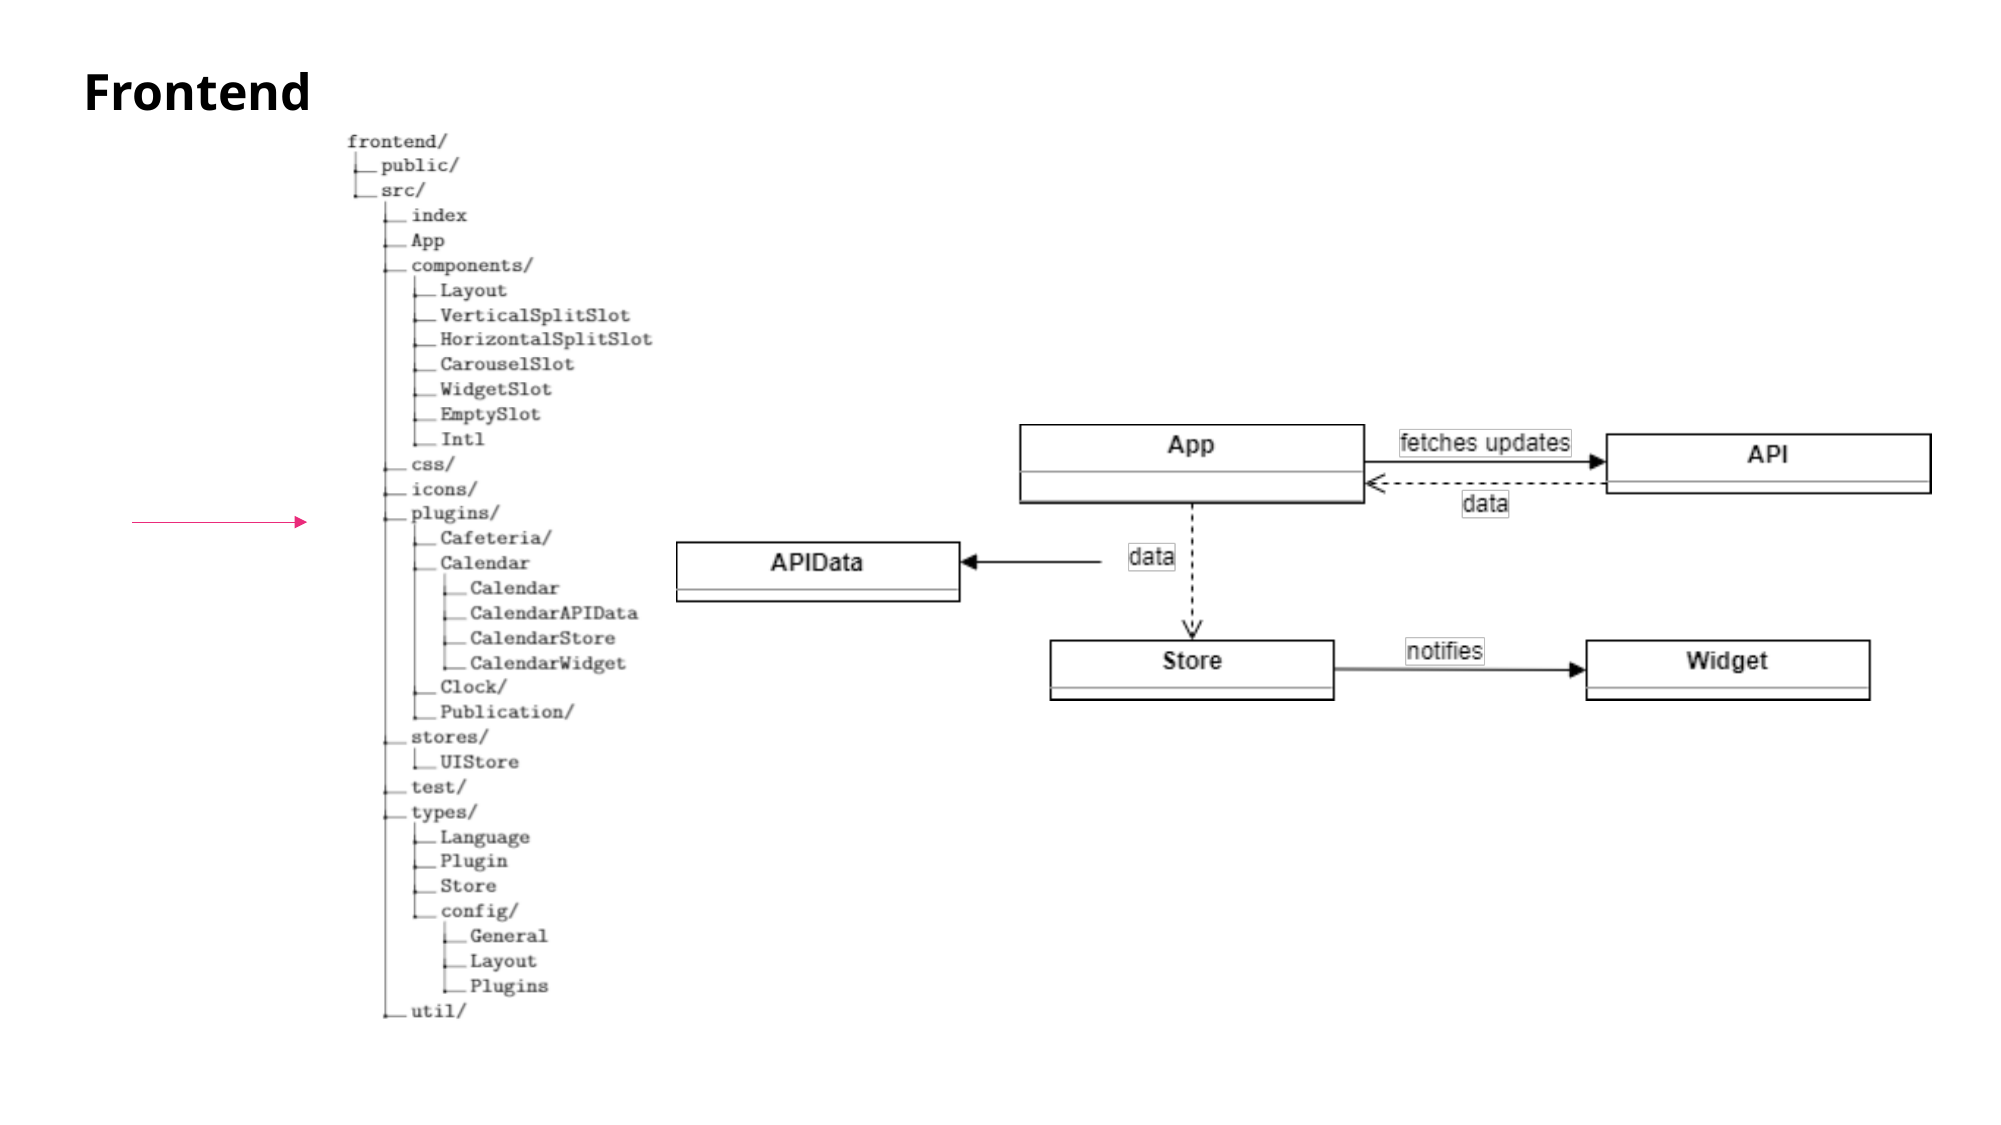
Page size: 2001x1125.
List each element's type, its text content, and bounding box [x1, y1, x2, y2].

picture [306, 110, 1932, 1030]
text_box Frontend [68, 52, 350, 128]
